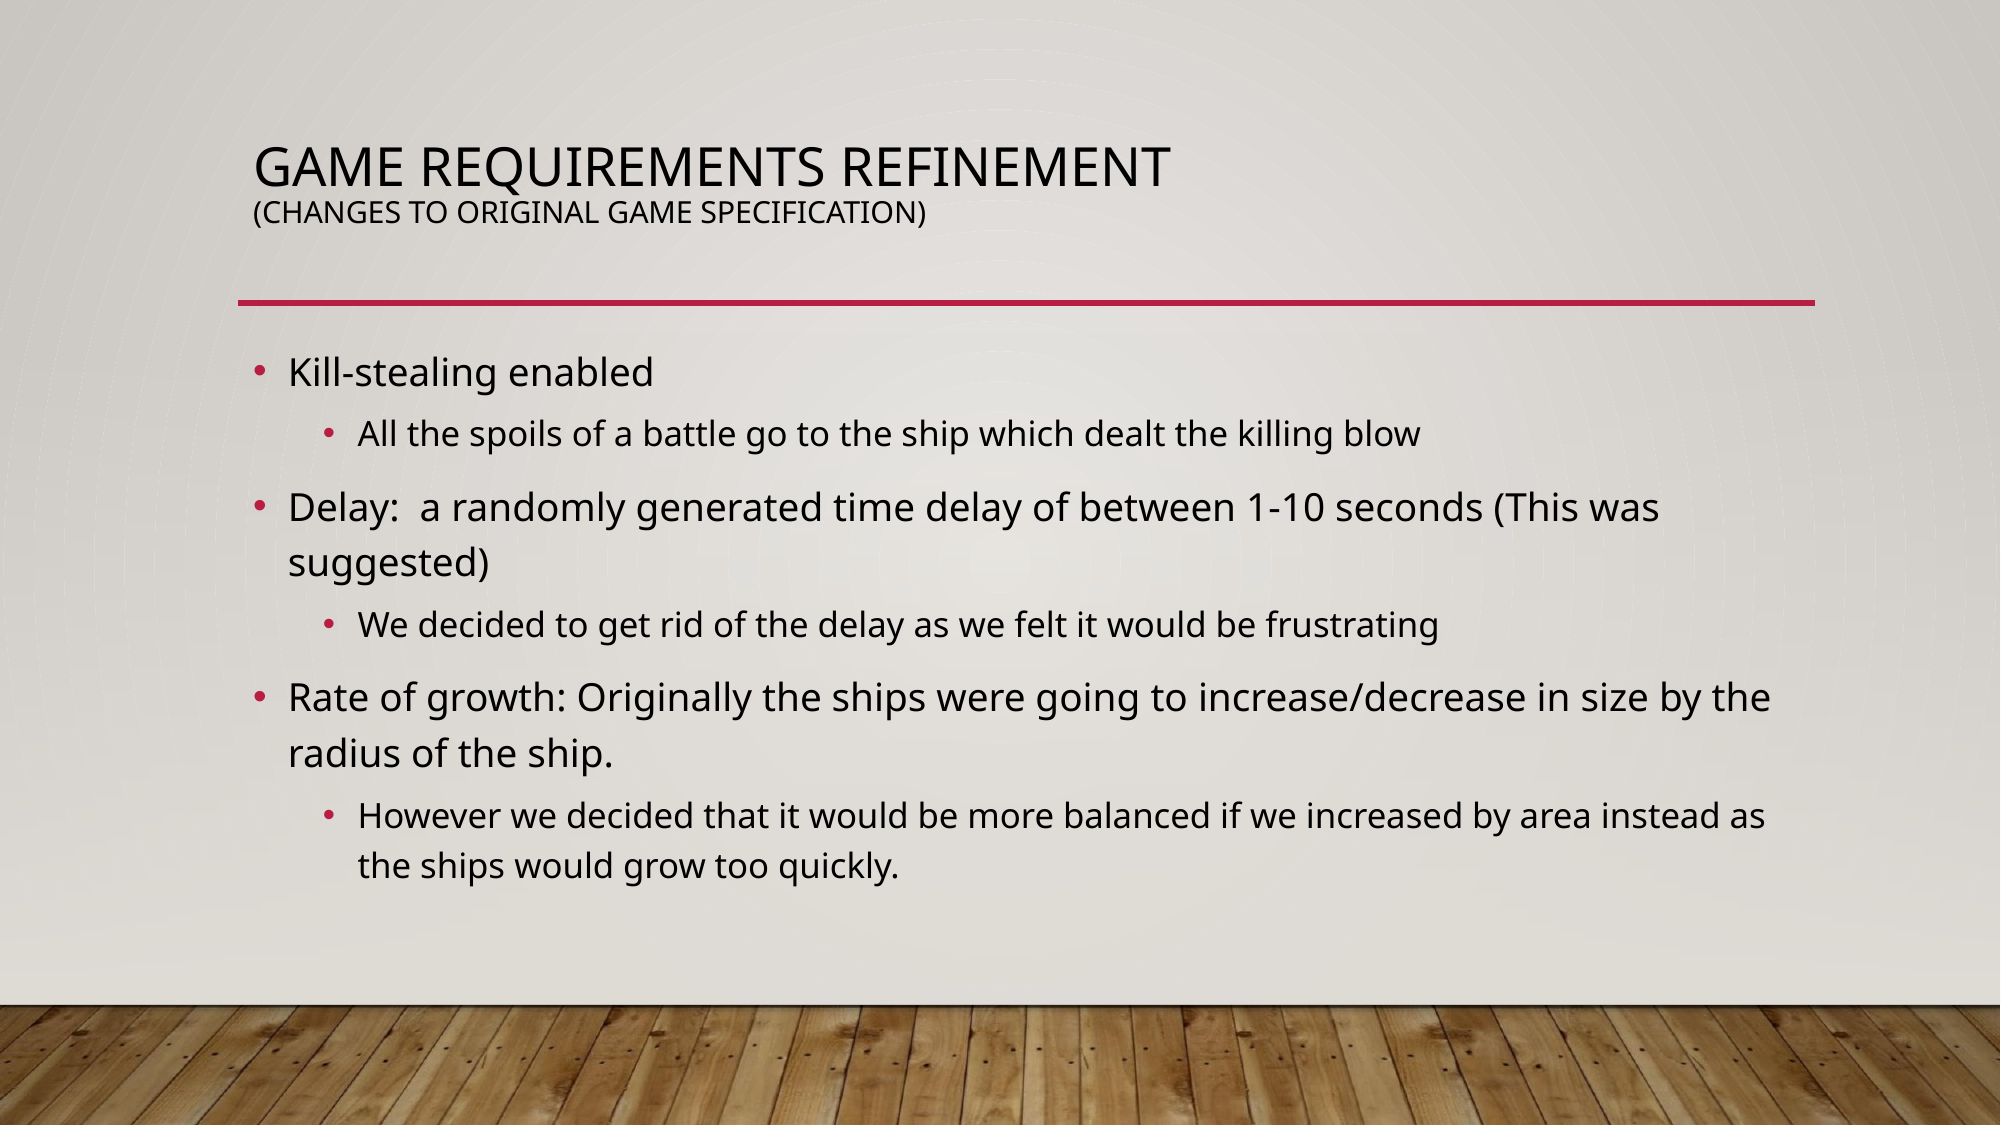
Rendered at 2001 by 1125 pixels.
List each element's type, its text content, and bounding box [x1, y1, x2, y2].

list Kill-stealing enabled All the spoils of a battle go to the ship which dealt the killing blow Delay: a randomly generated time delay of between 1-10 seconds (This was suggested) We decided to get rid of the delay as we felt it would be frustrating Rate of growth: Originally the ships were going to increase/decrease in size by the radius of the ship. However we decided that it would be more balanced if we increased by area instead as the ships would grow too quickly. [238, 330, 1814, 897]
title GAME REQUIREMENTS REFINEMENT (CHANGES TO ORIGINAL GAME SPECIFICATION) [238, 131, 1814, 305]
picture [0, 1005, 2000, 1125]
